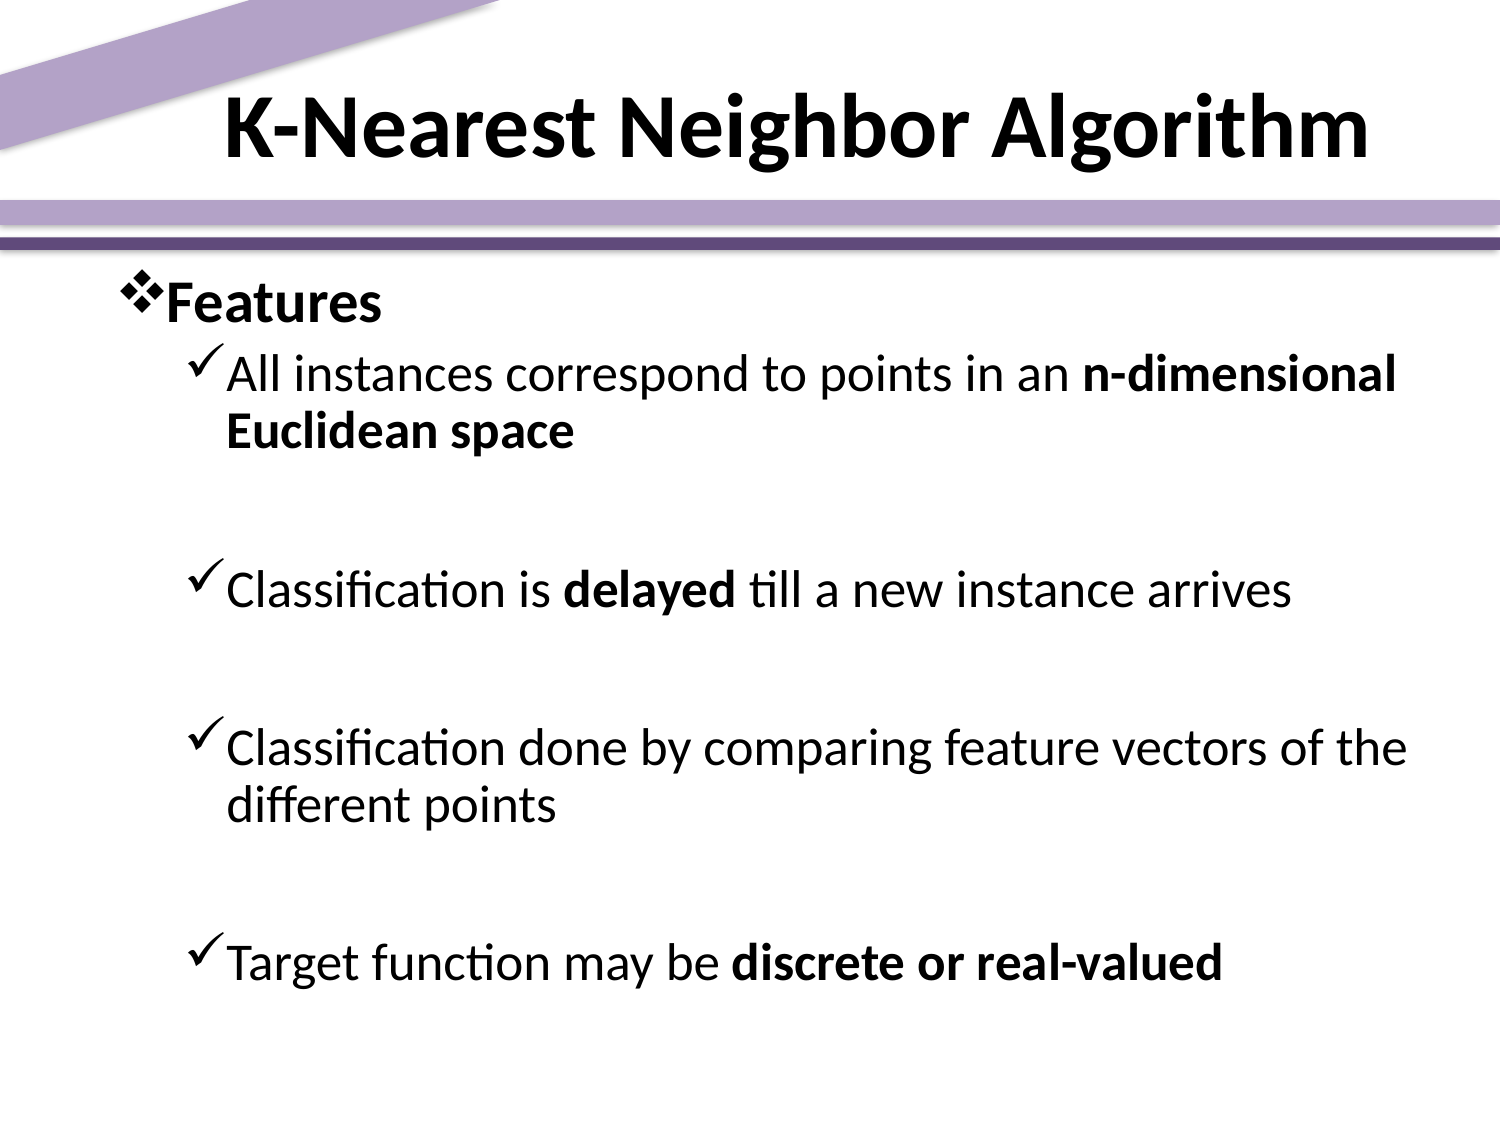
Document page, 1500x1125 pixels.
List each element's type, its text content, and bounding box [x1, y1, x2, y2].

text_box [0, 198, 1500, 227]
list Features All instances correspond to points in an n-dimensional Euclidean space Classification is delayed till a new instance arrives Classification done by comparing feature vectors of the different points Target function may be discrete or real-valued [100, 262, 1438, 1000]
text_box [0, 235, 1500, 252]
title K-Nearest Neighbor Algorithm [128, 58, 1468, 184]
text_box [0, 0, 502, 152]
